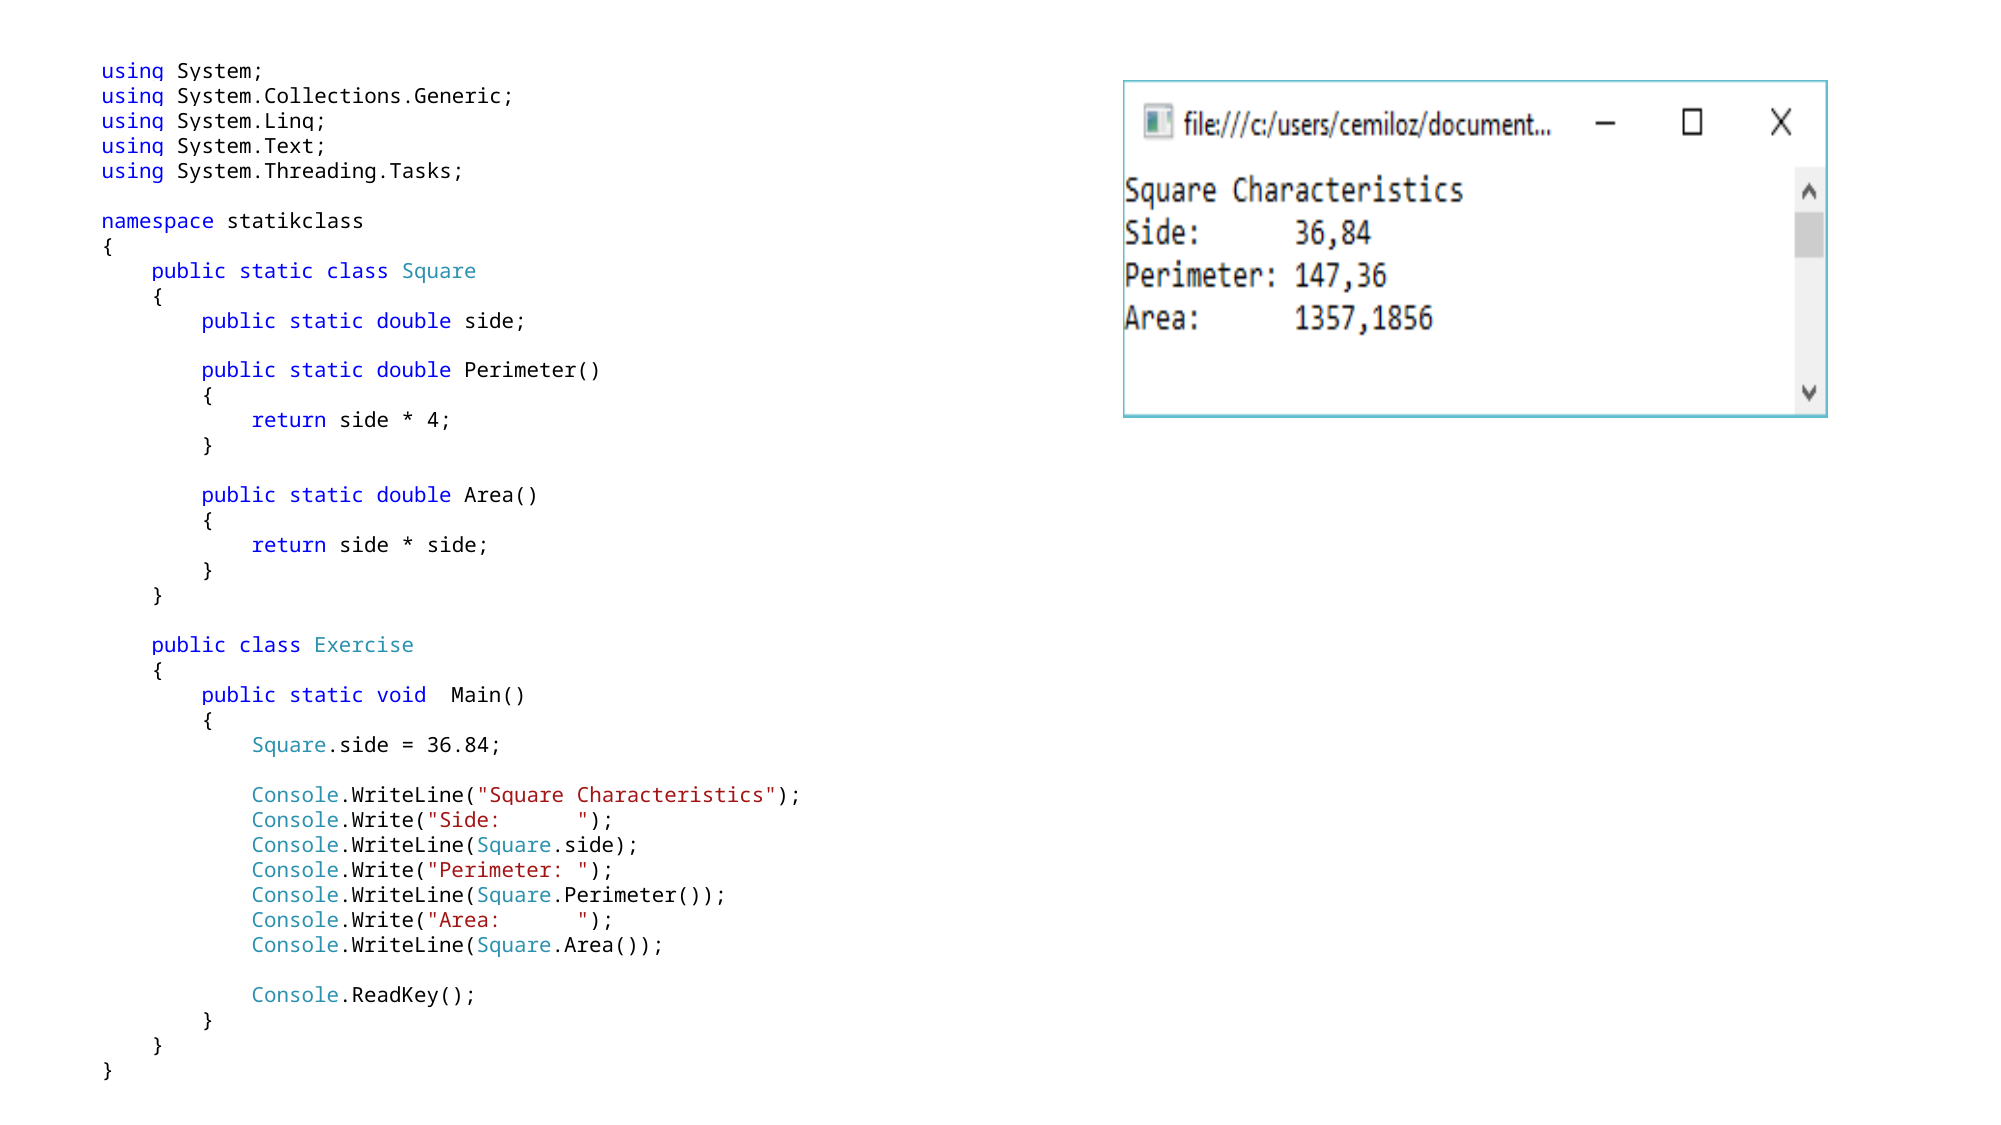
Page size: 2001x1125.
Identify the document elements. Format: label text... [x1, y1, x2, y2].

picture [1123, 80, 1828, 418]
text_box using System; using System.Collections.Generic; using System.Linq; using System.Text; using System.Threading.Tasks; namespace statikclass { public static class Square { public static double side; public static double Perimeter() { return side * 4; } public static double Area() { return side * side; } } public class Exercise { public static void Main() { Square.side = 36.84; Console.WriteLine("Square Characteristics"); Console.Write("Side: "); Console.WriteLine(Square.side); Console.Write("Perimeter: "); Console.WriteLine(Square.Perimeter()); Console.Write("Area: "); Console.WriteLine(Square.Area()); Console.ReadKey(); } } } [86, 50, 1472, 1089]
